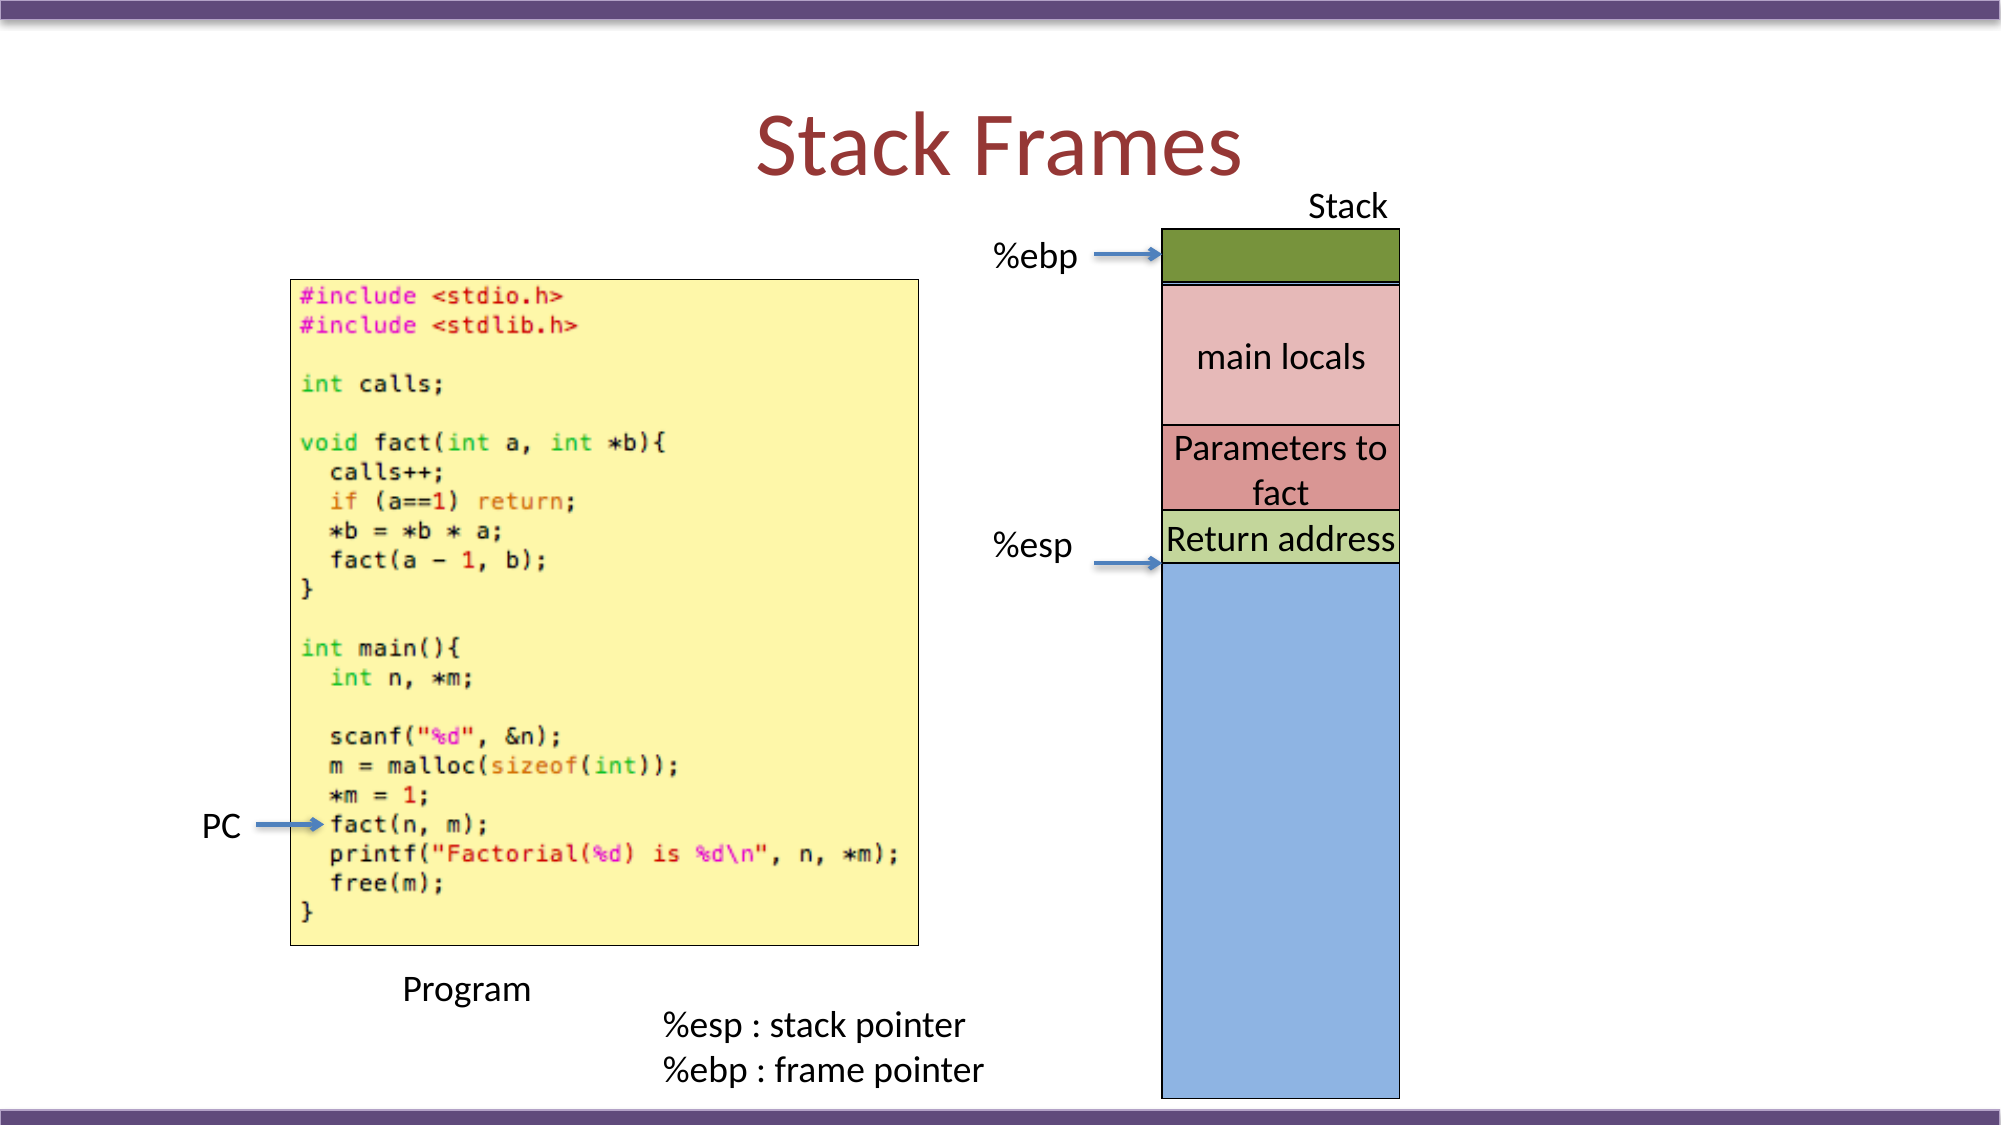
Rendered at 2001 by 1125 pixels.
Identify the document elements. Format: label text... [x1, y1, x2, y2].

text_box Stack [1293, 173, 1404, 233]
text_box %esp : stack pointer %ebp : frame pointer [648, 992, 1001, 1098]
text_box Program [387, 956, 548, 1017]
text_box %ebp [978, 223, 1093, 284]
text_box [1162, 229, 1400, 282]
text_box Return address [1162, 511, 1400, 564]
text_box %esp [978, 512, 1088, 573]
title Stack Frames [99, 45, 1900, 233]
text_box Parameters to fact [1162, 425, 1400, 511]
text_box PC [187, 794, 257, 854]
text_box [1162, 564, 1400, 1099]
picture [289, 278, 920, 946]
text_box main locals [1162, 284, 1400, 425]
